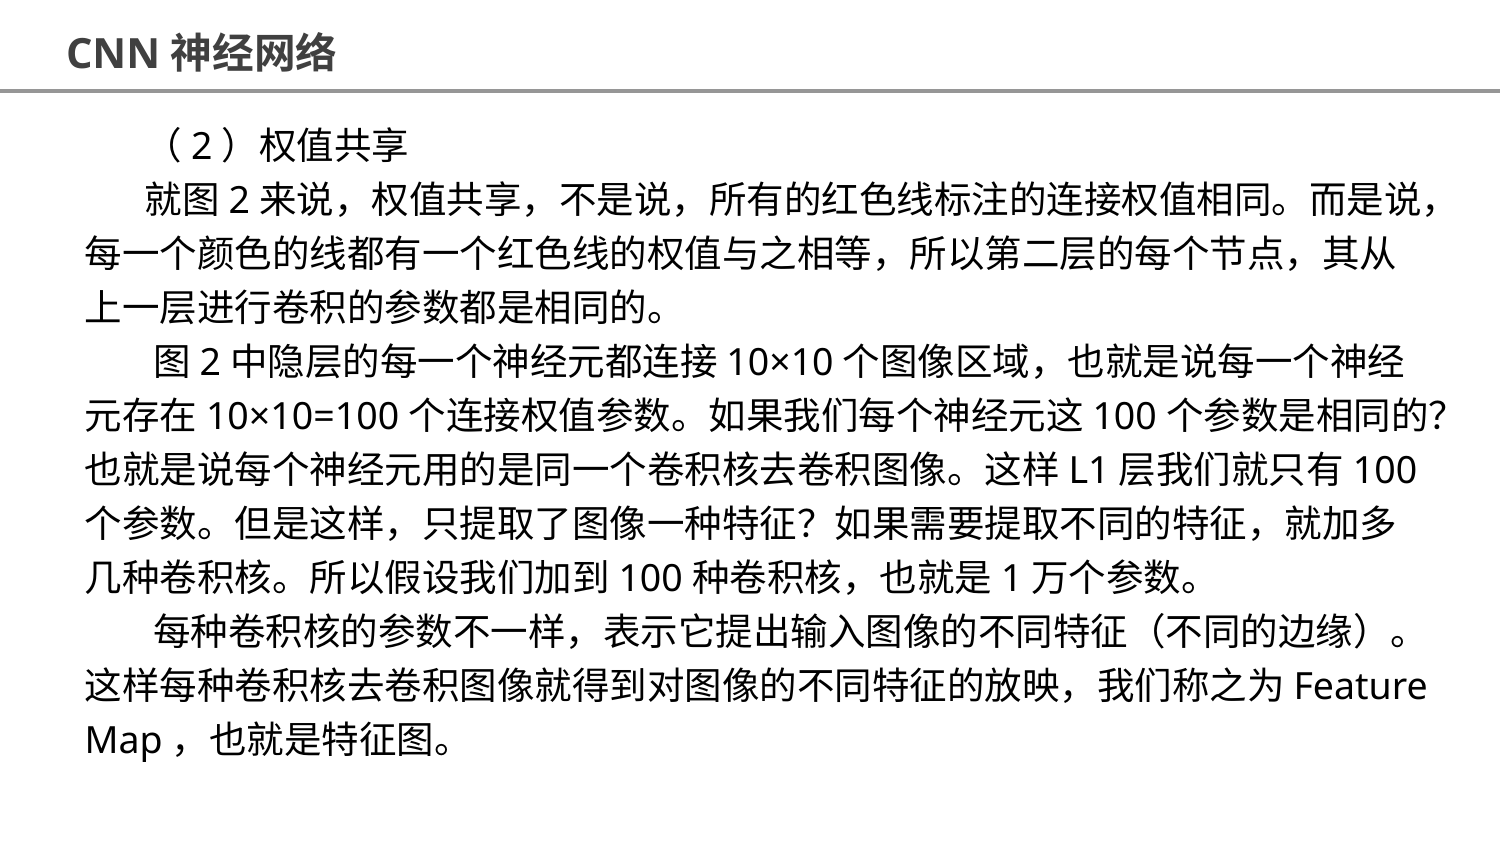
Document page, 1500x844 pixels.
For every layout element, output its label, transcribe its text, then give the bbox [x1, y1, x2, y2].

text_box CNN神经网络 [51, 9, 443, 85]
text_box （2）权值共享 就图2来说，权值共享，不是说，所有的红色线标注的连接权值相同。而是说，每一个颜色的线都有一个红色线的权值与之相等，所以第二层的每个节点，其从上一层进行卷积的参数都是相同的。 图2中隐层的每一个神经元都连接10×10个图像区域，也就是说每一个神经元存在10×10=100个连接权值参数。如果我们每个神经元这100个参数是相同的？也就是说每个神经元用的是同一个卷积核去卷积图像。这样L1层我们就只有100个参数。但是这样，只提取了图像一种特征？如果需要提取不同的特征，就加多几种卷积核。所以假设我们加到100种卷积核，也就是1万个参数。 每种卷积核的参数不一样，表示它提出输入图像的不同特征（不同的边缘）。这样每种卷积核去卷积图像就得到对图像的不同特征的放映，我们称之为Feature Map，也就是特征图。 [69, 105, 1448, 823]
